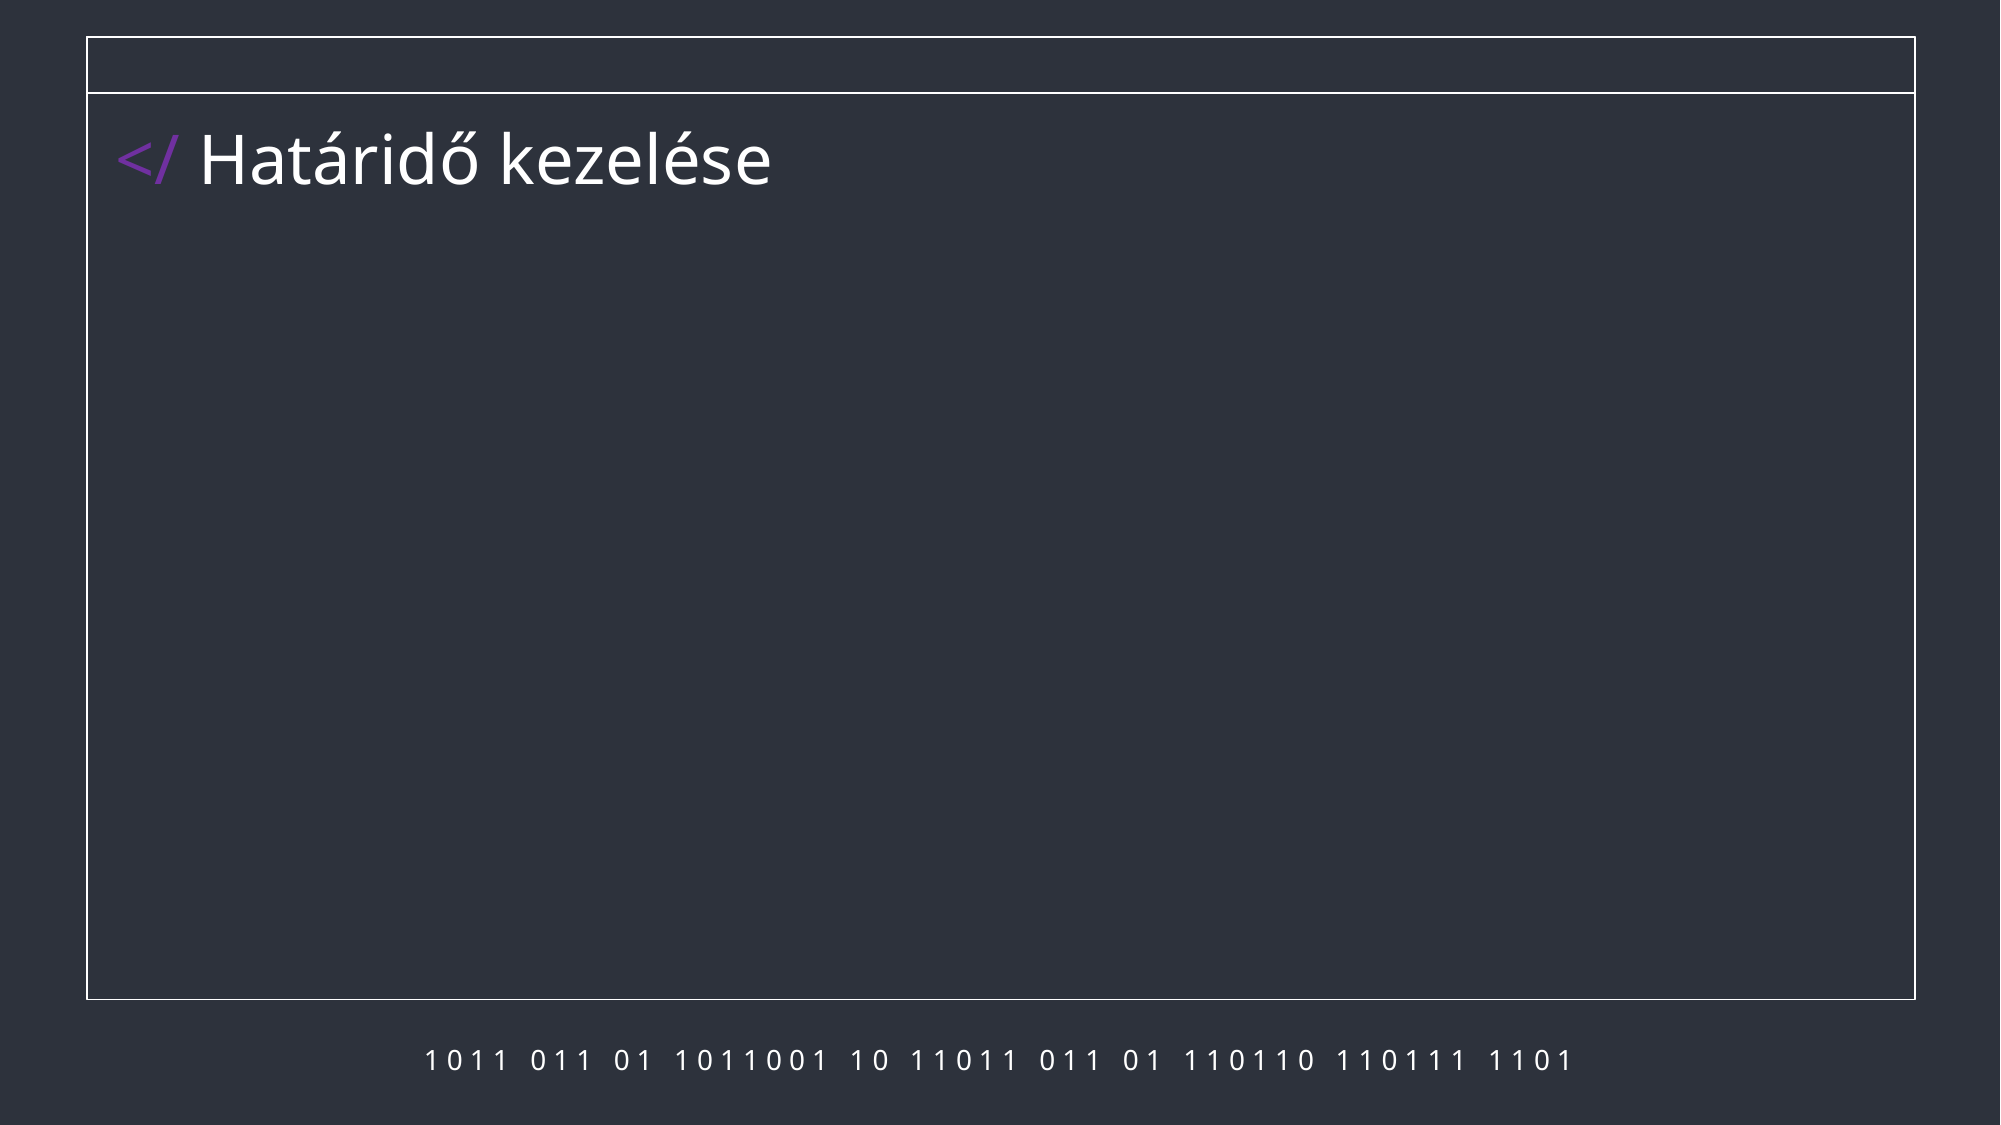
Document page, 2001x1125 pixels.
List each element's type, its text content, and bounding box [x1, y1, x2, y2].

title </ Határidő kezelése [100, 100, 1786, 226]
